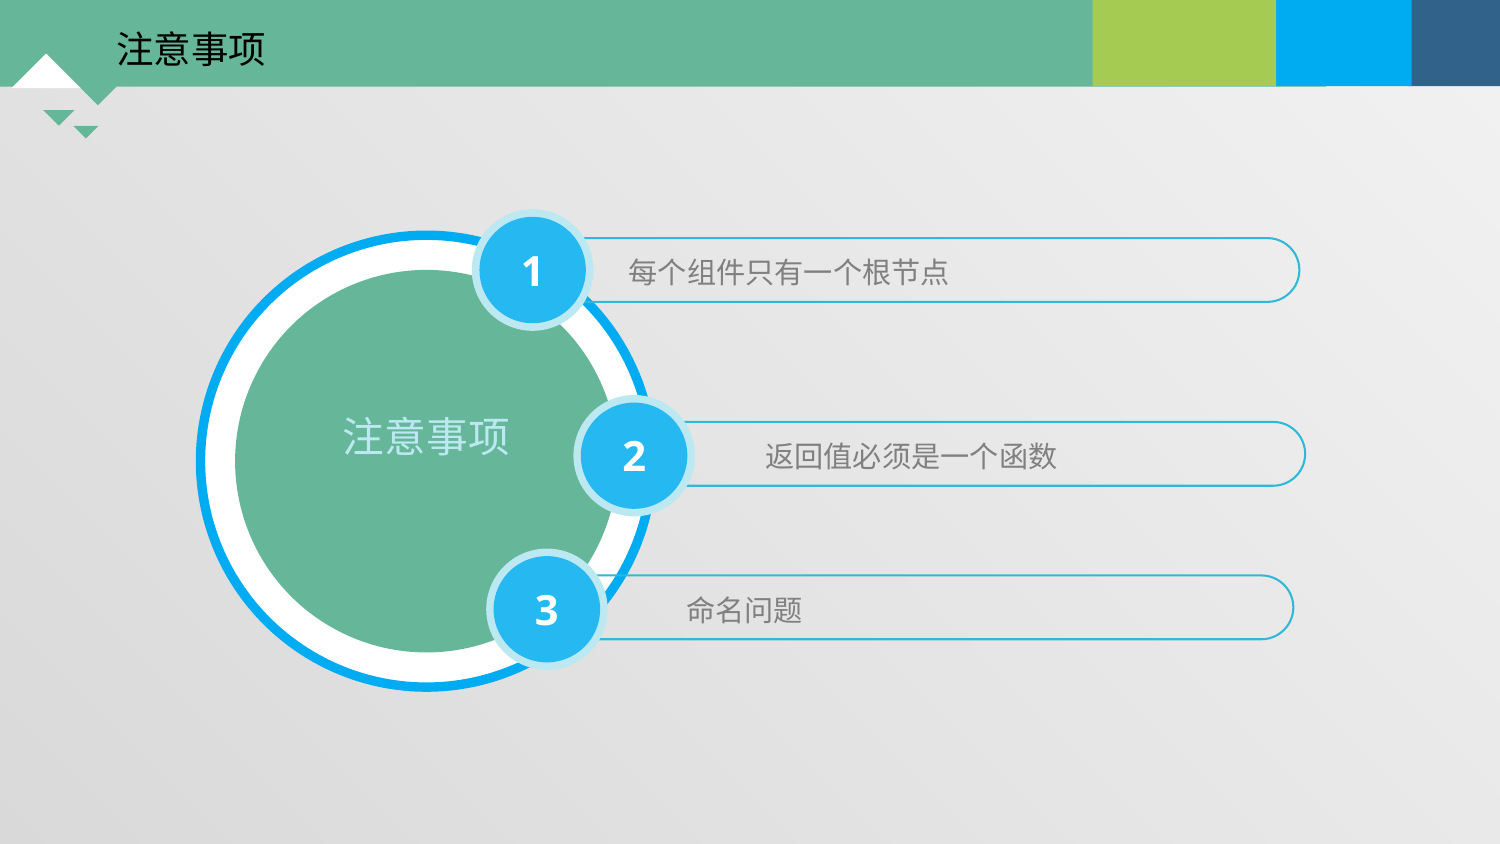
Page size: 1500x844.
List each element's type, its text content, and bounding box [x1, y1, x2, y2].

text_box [700, 421, 1306, 486]
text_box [200, 235, 653, 688]
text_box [572, 394, 696, 517]
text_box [471, 208, 595, 332]
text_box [485, 548, 609, 671]
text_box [613, 575, 1294, 640]
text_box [599, 237, 1300, 303]
text_box 注意事项 [101, 18, 281, 79]
